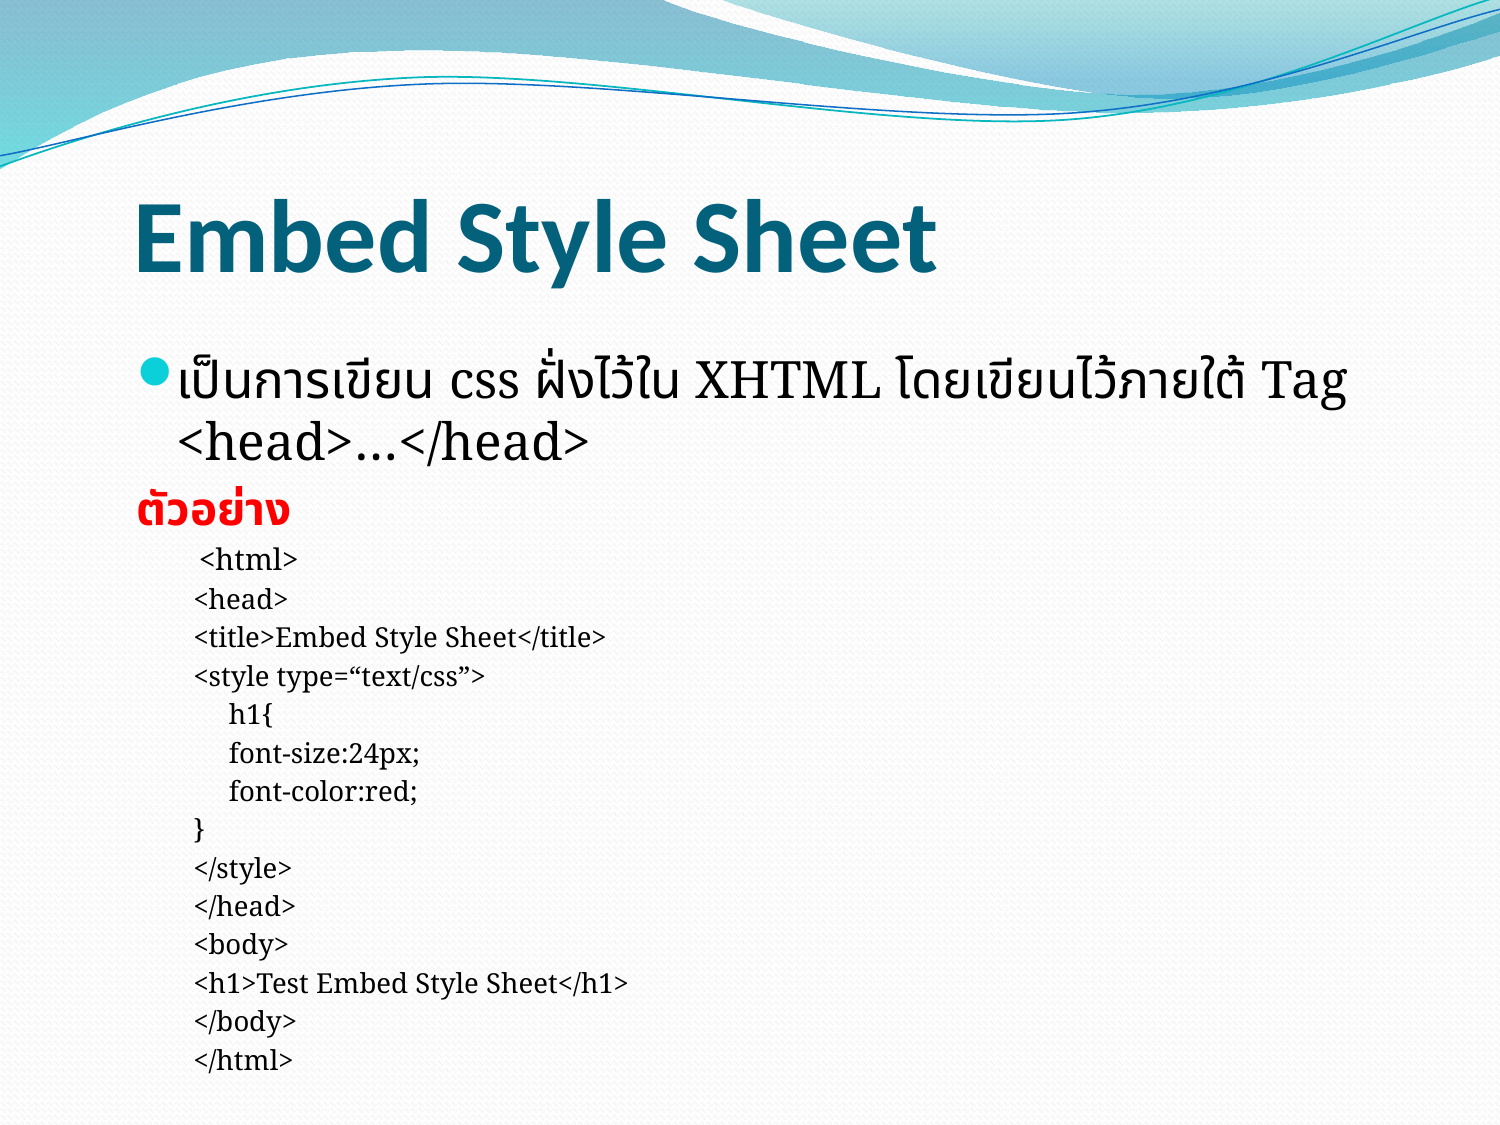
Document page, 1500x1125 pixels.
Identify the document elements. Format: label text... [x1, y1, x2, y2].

list เป็นการเขียน css ฝั่งไว้ใน XHTML โดยเขียนไว้ภายใต้ Tag <head>…</head> ตัวอย่าง <html> <head> <title>Embed Style Sheet</title> <style type=“text/css”> h1{ font-size:24px; font-color:red; } </style> </head> <body> <h1>Test Embed Style Sheet</h1> </body> </html> [121, 339, 1372, 1090]
title Embed Style Sheet [133, 105, 1372, 293]
